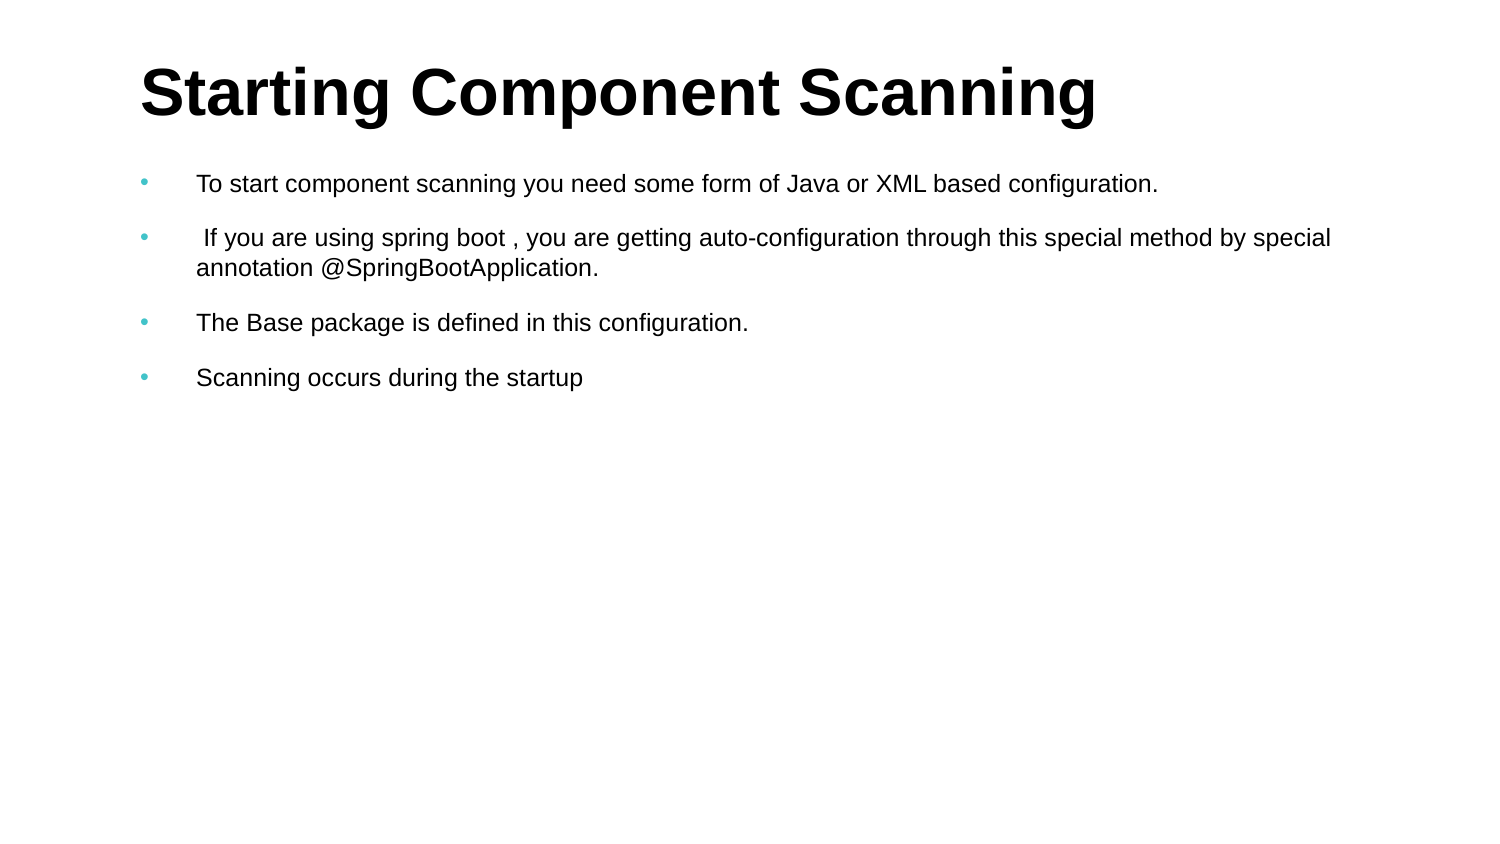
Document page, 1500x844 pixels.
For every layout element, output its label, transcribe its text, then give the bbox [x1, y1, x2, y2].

list To start component scanning you need some form of Java or XML based configuration. If you are using spring boot , you are getting auto-configuration through this special method by special annotation @SpringBootApplication. The Base package is defined in this configuration. Scanning occurs during the startup [125, 151, 1375, 735]
title Starting Component Scanning [125, 57, 1375, 137]
